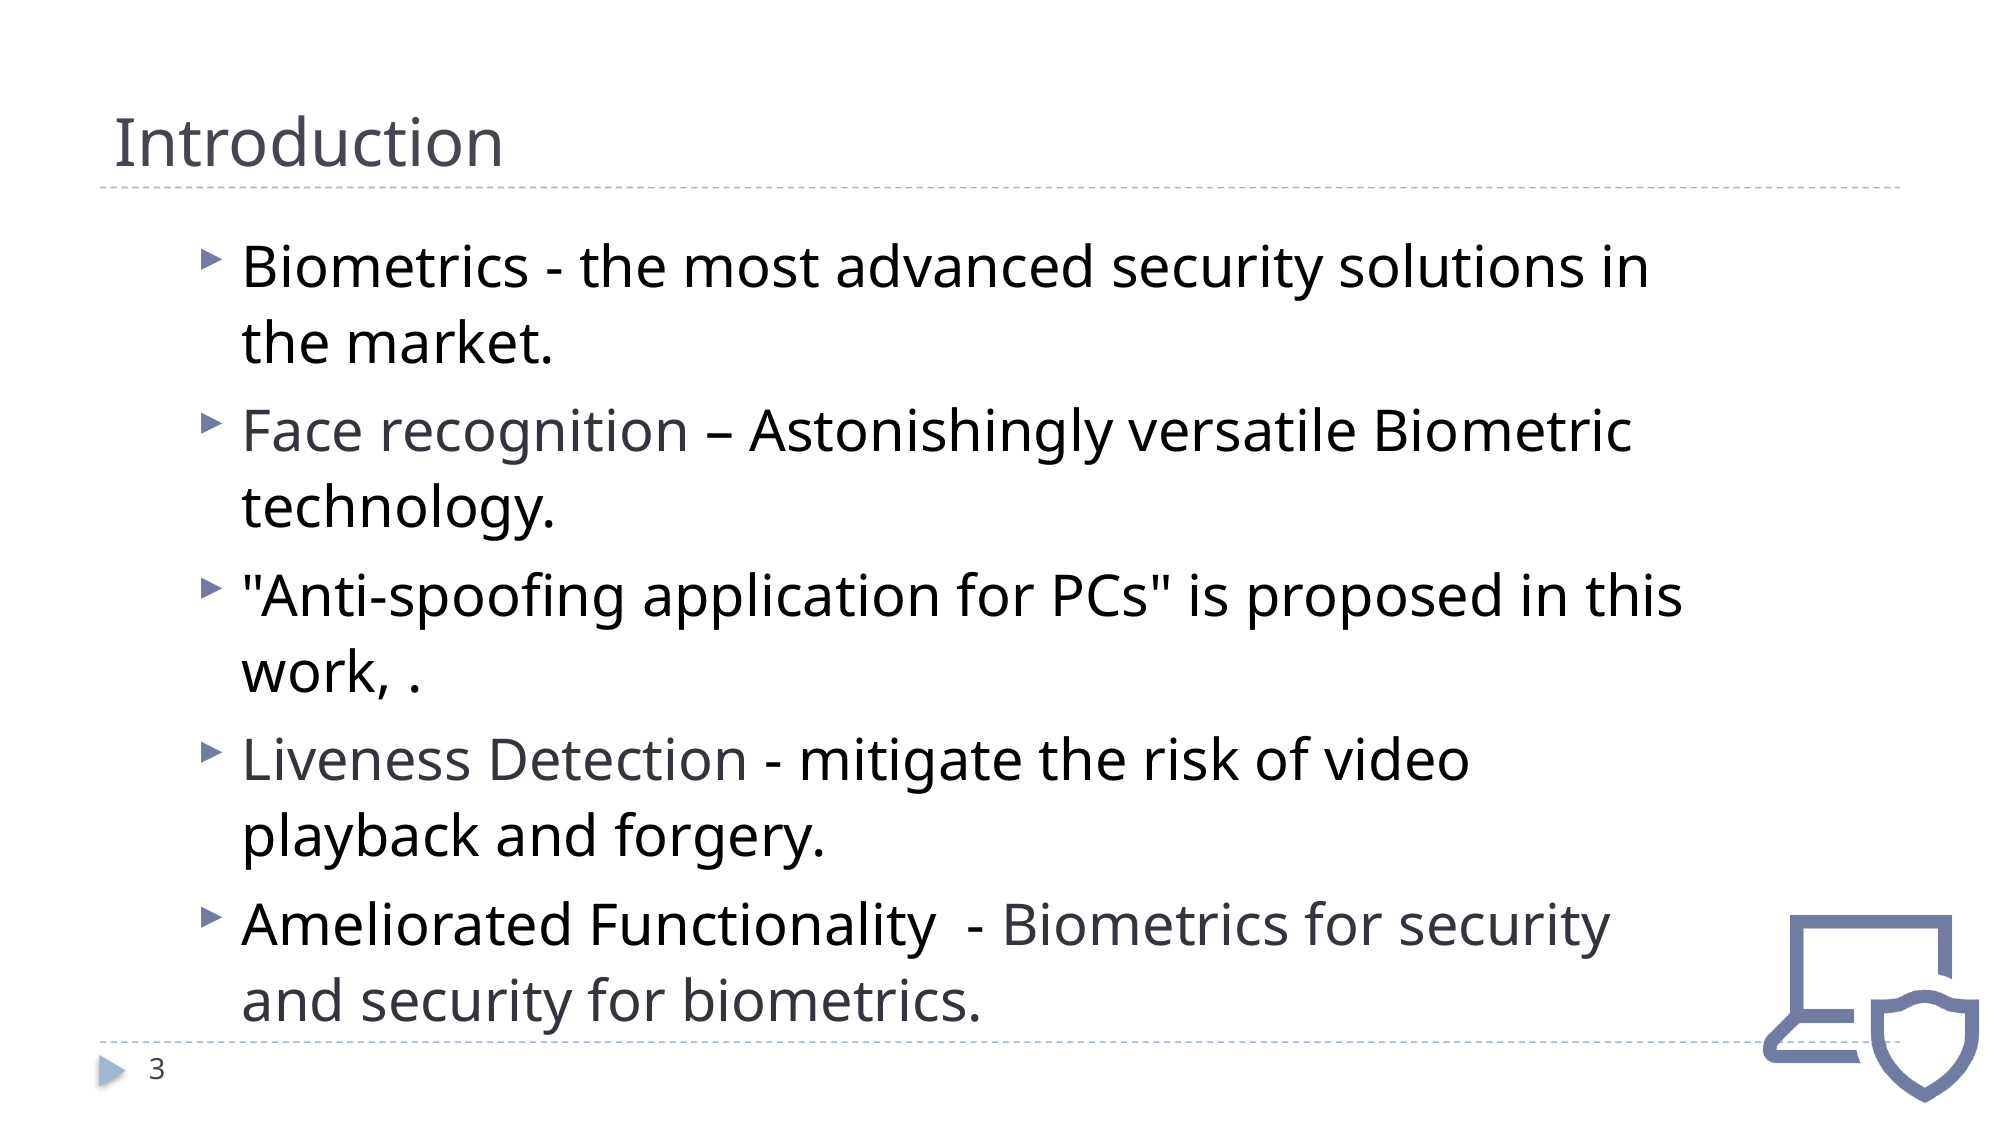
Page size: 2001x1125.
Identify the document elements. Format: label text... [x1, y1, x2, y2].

slide_number 3 [133, 1042, 568, 1103]
title Introduction [99, 24, 1900, 188]
list Biometrics - the most advanced security solutions in the market. Face recognition – Astonishingly versatile Biometric technology. "Anti-spoofing application for PCs" is proposed in this work, . Liveness Detection - mitigate the risk of video playback and forgery. Ameliorated Functionality - Biometrics for security and security for biometrics. [182, 215, 1727, 1043]
picture [1741, 865, 2000, 1125]
